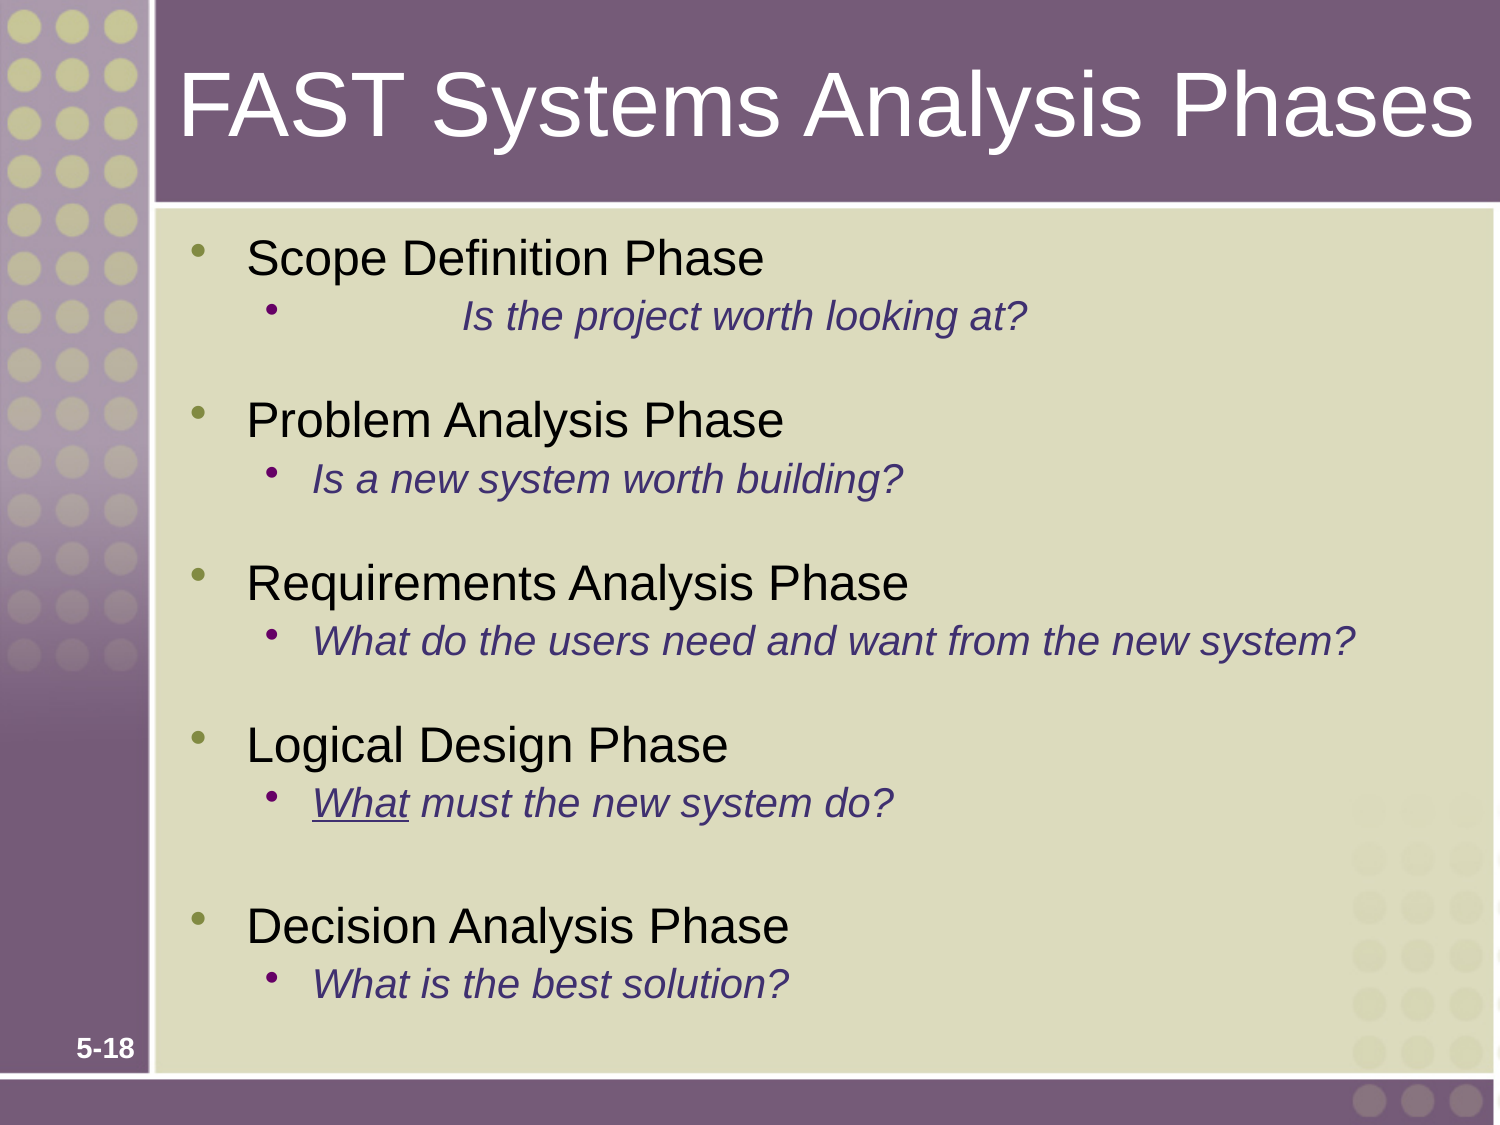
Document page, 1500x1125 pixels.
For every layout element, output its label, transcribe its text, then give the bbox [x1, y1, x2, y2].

title FAST Systems Analysis Phases [162, 12, 1500, 201]
picture [0, 0, 1500, 1125]
slide_number 5-18 [0, 1021, 151, 1101]
list Scope Definition Phase Is the project worth looking at? Problem Analysis Phase Is a new system worth building? Requirements Analysis Phase What do the users need and want from the new system? Logical Design Phase What must the new system do? Decision Analysis Phase What is the best solution? [174, 224, 1426, 1051]
